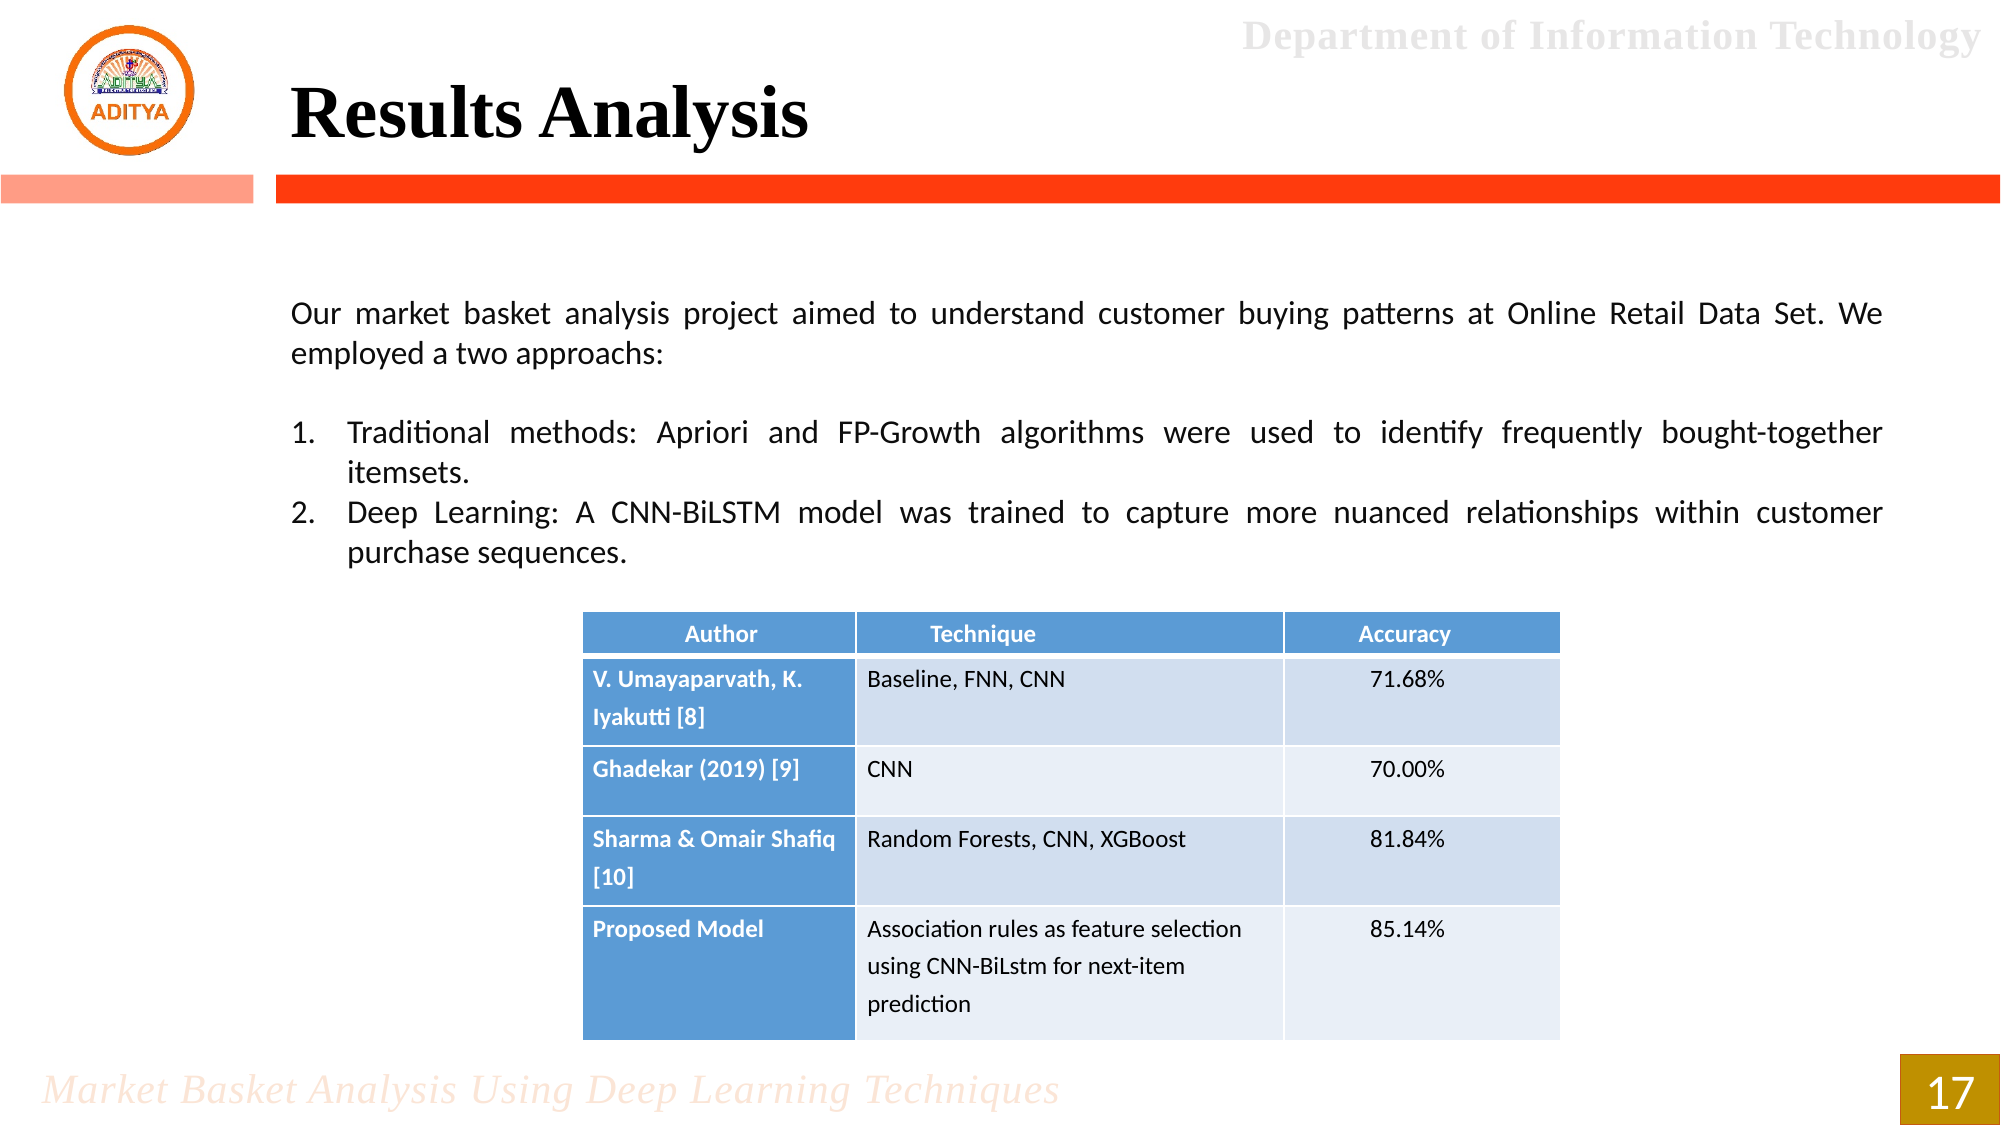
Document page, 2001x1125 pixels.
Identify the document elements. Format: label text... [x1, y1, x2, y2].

table_cell Random Forests, CNN, XGBoost [857, 817, 1283, 905]
table_cell V. Umayaparvath, K. Iyakutti [8] [583, 659, 855, 745]
table_cell CNN [857, 747, 1283, 815]
table_cell 70.00% [1285, 747, 1560, 815]
table_cell Sharma & Omair Shafiq [10] [583, 817, 855, 905]
slide_number 17 [1900, 1054, 2000, 1125]
text_box Results Analysis [276, 55, 1986, 161]
table_cell Baseline, FNN, CNN [857, 659, 1283, 745]
text_box Our market basket analysis project aimed to understand customer buying patterns at Online Retail Data Set. We employed a two approachs: Traditional methods: Apriori and FP-Growth algorithms were used to identify frequently bought-together itemsets. Deep Learning: A CNN-BiLSTM model was trained to capture more nuanced relationships within customer purchase sequences. [276, 283, 1901, 658]
table_header Accuracy [1285, 612, 1560, 653]
table_cell Proposed Model [583, 907, 855, 1040]
table_cell 85.14% [1285, 907, 1560, 1040]
table_cell 81.84% [1285, 817, 1560, 905]
table_header Author [583, 612, 855, 653]
table_cell Association rules as feature selection using CNN-BiLstm for next-item prediction [857, 907, 1283, 1040]
table_cell Ghadekar (2019) [9] [583, 747, 855, 815]
table_header Technique [857, 612, 1283, 653]
picture [55, 18, 199, 162]
table_cell 71.68% [1285, 659, 1560, 745]
